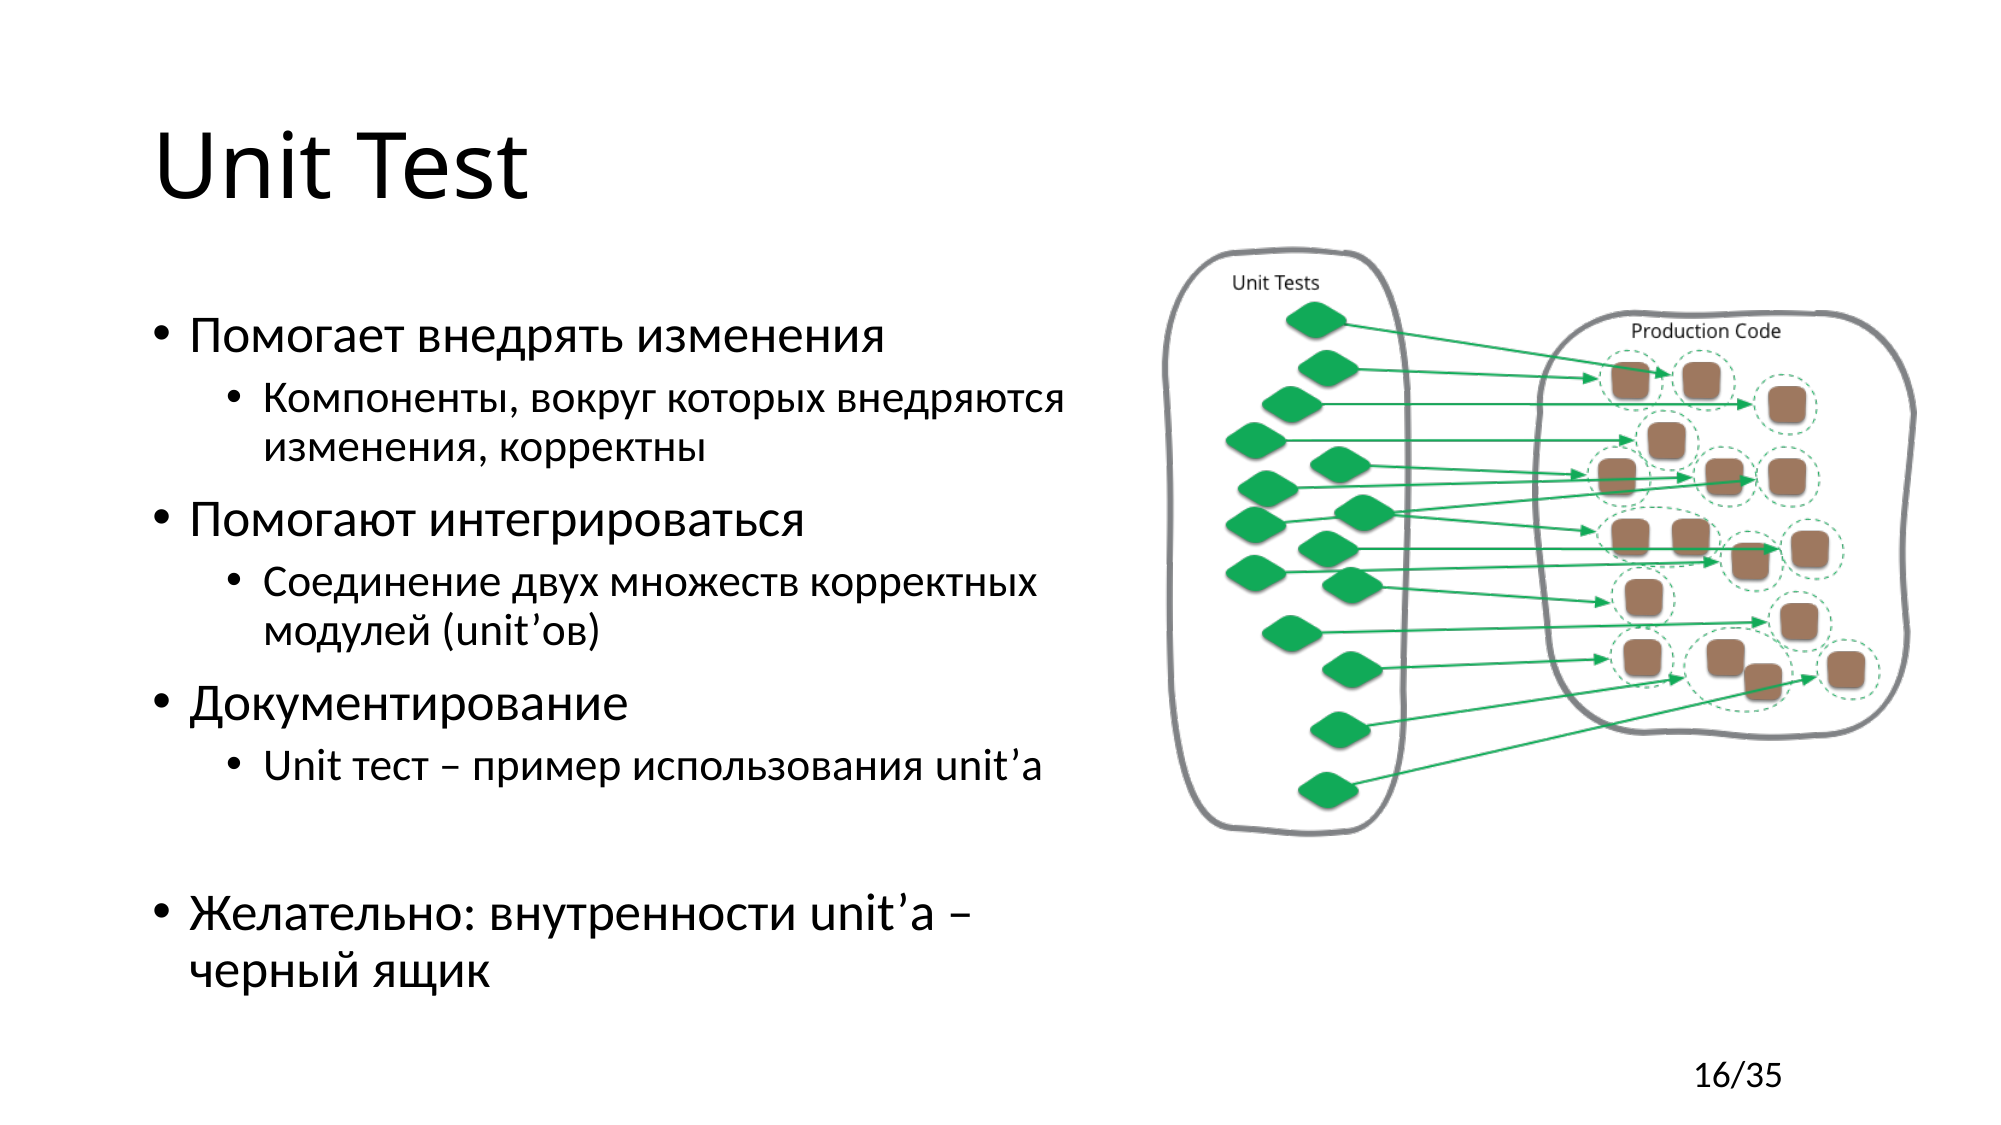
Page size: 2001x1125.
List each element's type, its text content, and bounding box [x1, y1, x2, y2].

list Помогает внедрять изменения Компоненты, вокруг которых внедряются изменения, корректны Помогают интегрироваться Соединение двух множеств корректных модулей (unit’ов) Документирование Unit тест – пример использования unit’а Желательно: внутренности unit’а – черный ящик [137, 299, 1121, 1014]
picture [1150, 238, 1929, 848]
title Unit Test [137, 59, 1863, 278]
